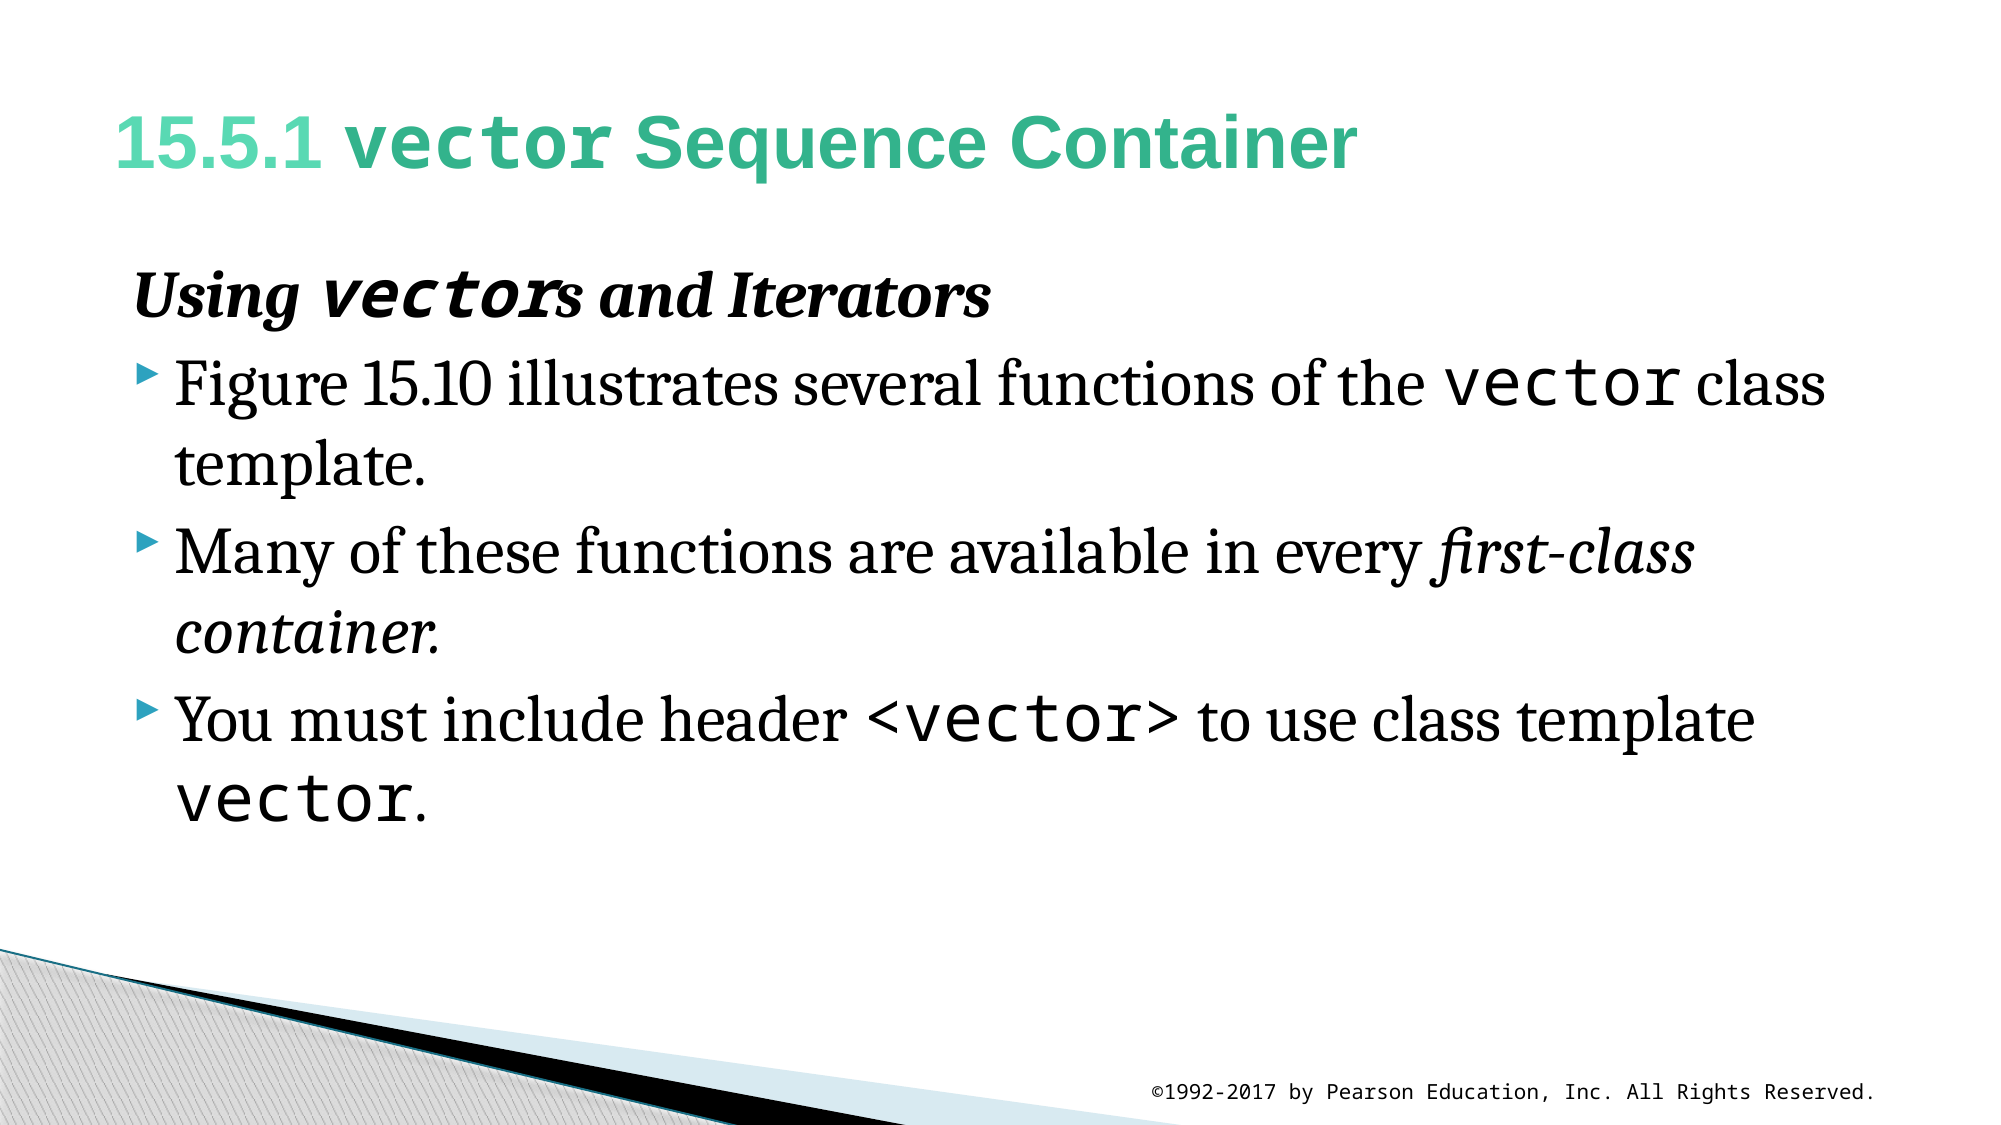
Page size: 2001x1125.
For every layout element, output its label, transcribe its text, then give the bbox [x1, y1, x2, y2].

title 15.5.1 vector Sequence Container [99, 45, 1900, 233]
list Using vectors and Iterators Figure 15.10 illustrates several functions of the vector class template. Many of these functions are available in every first-class container. You must include header <vector> to use class template vector. [99, 242, 1900, 986]
footer ©1992-2017 by Pearson Education, Inc. All Rights Reserved. [866, 1051, 1892, 1112]
